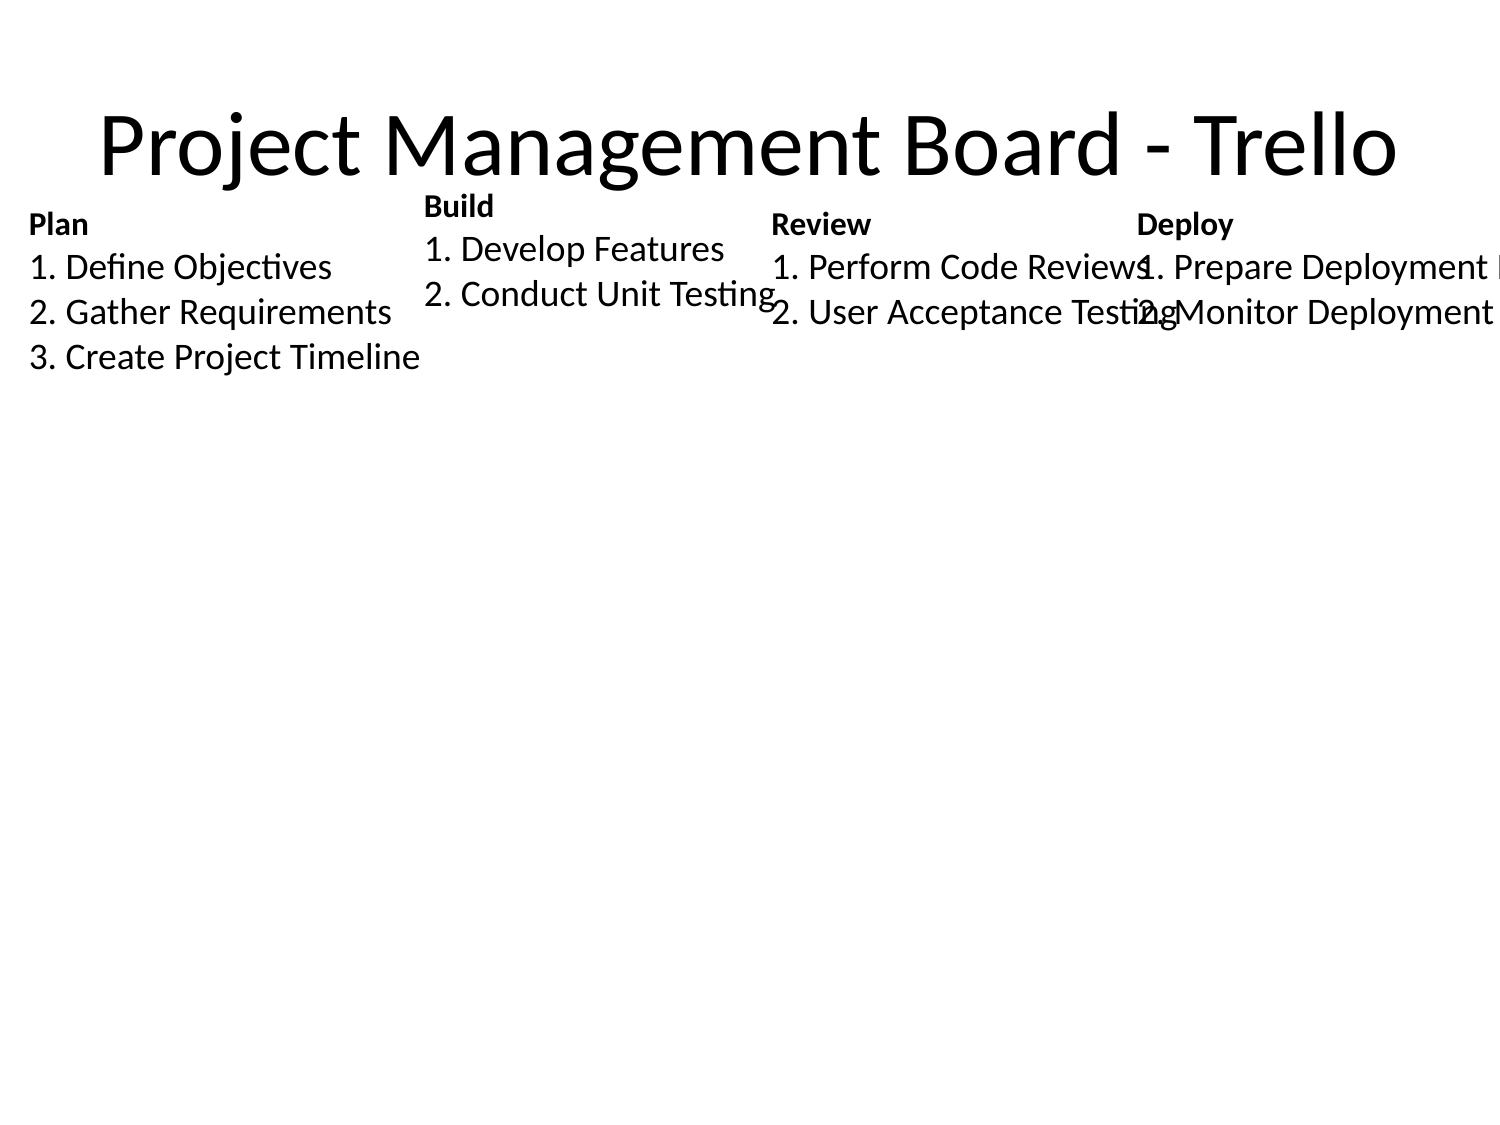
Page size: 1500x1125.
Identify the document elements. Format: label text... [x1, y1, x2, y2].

text_box Plan 1. Define Objectives 2. Gather Requirements 3. Create Project Timeline [14, 149, 436, 385]
title Project Management Board - Trello [75, 45, 1425, 149]
text_box Review 1. Perform Code Reviews 2. User Acceptance Testing [756, 149, 1122, 340]
text_box Deploy 1. Prepare Deployment Plan 2. Monitor Deployment [1122, 149, 1500, 340]
text_box Build 1. Develop Features 2. Conduct Unit Testing [409, 131, 791, 322]
